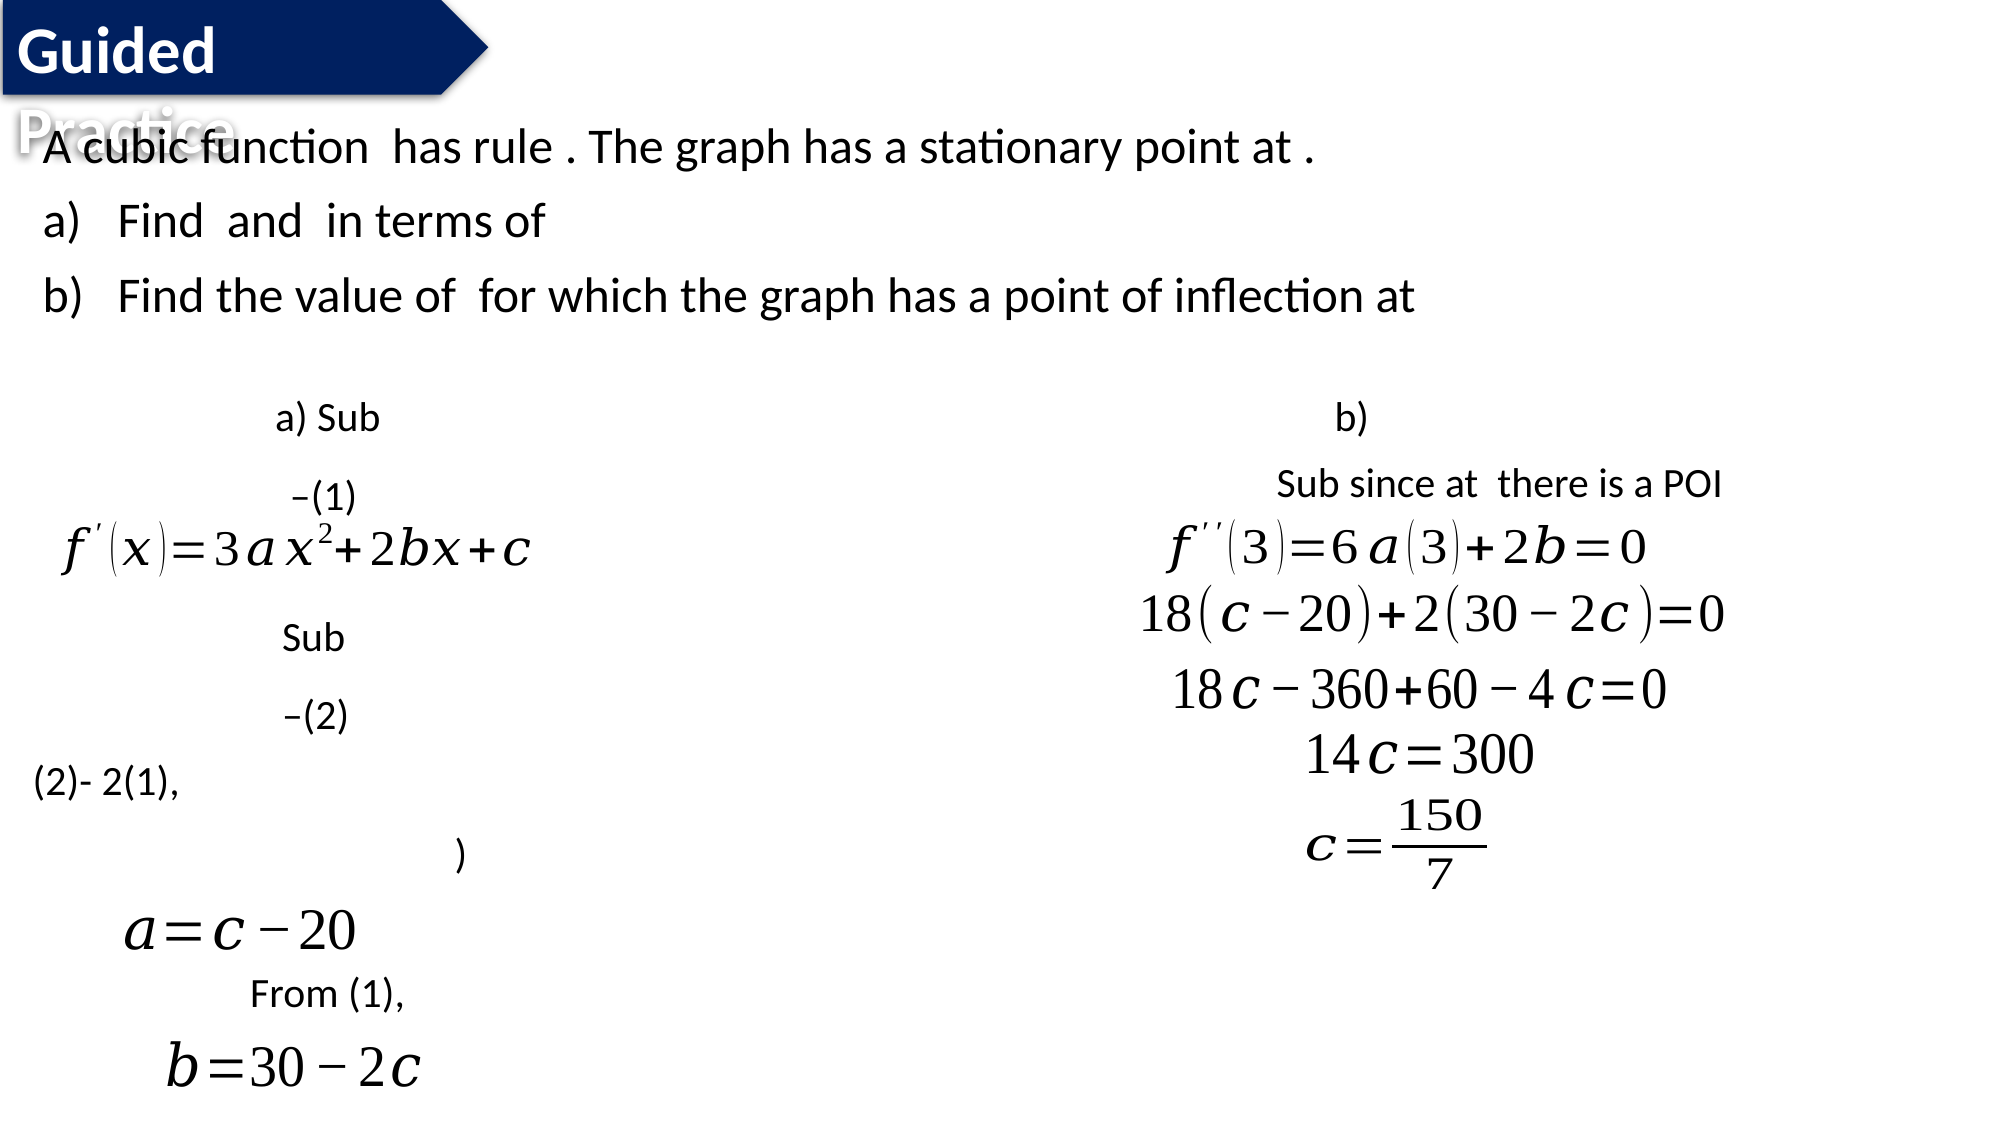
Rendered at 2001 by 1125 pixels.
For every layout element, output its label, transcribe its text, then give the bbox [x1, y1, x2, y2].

text_box Guided Practice [2, 0, 489, 95]
text_box (2)- 2(1), [17, 746, 205, 812]
